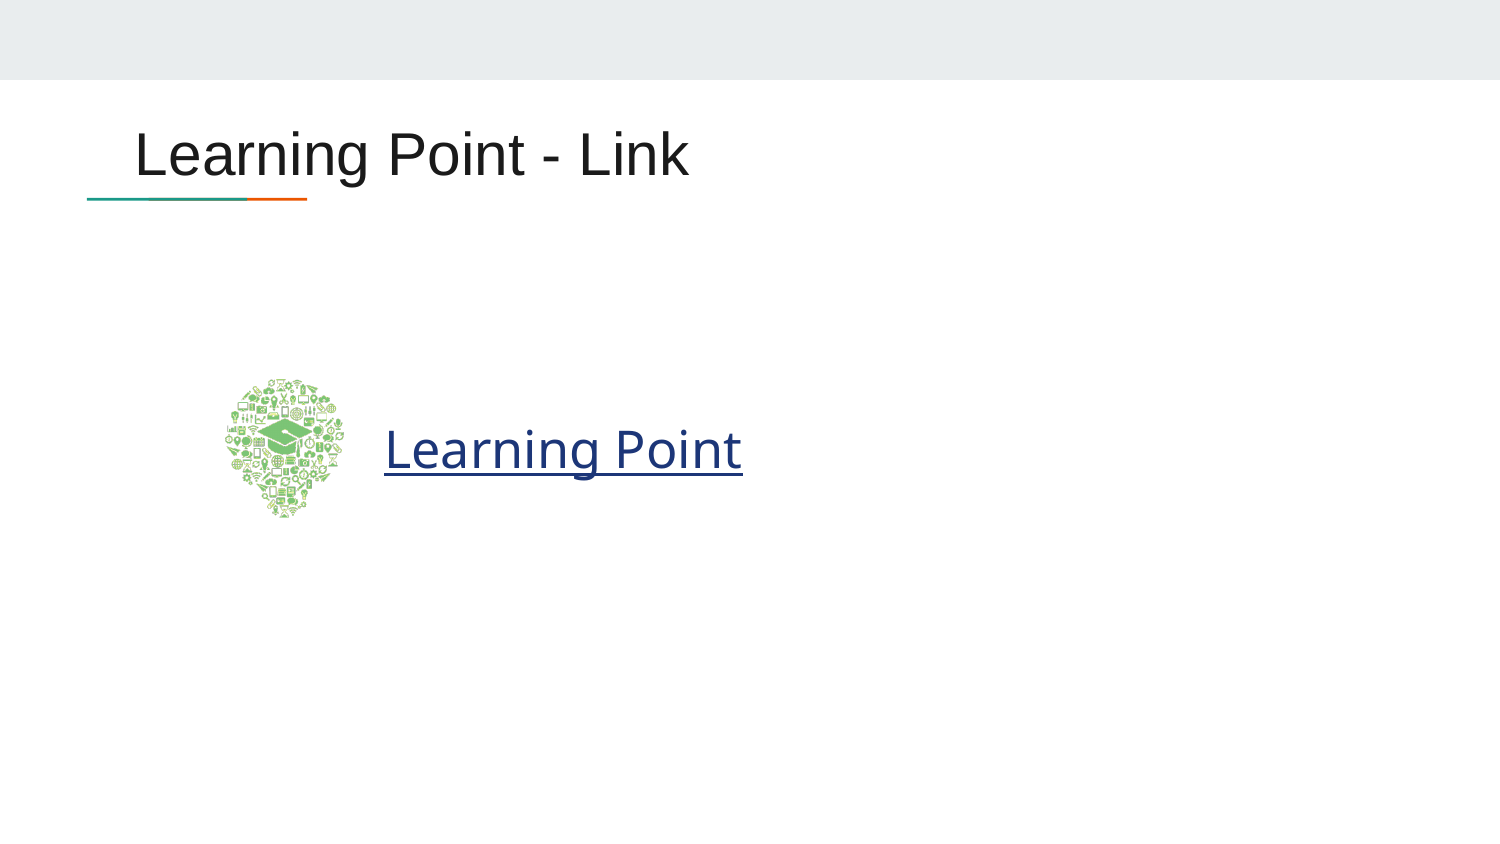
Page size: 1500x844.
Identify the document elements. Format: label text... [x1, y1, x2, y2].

picture [198, 347, 370, 549]
text_box Learning Point [374, 401, 965, 503]
title Learning Point - Link [119, 99, 1381, 188]
